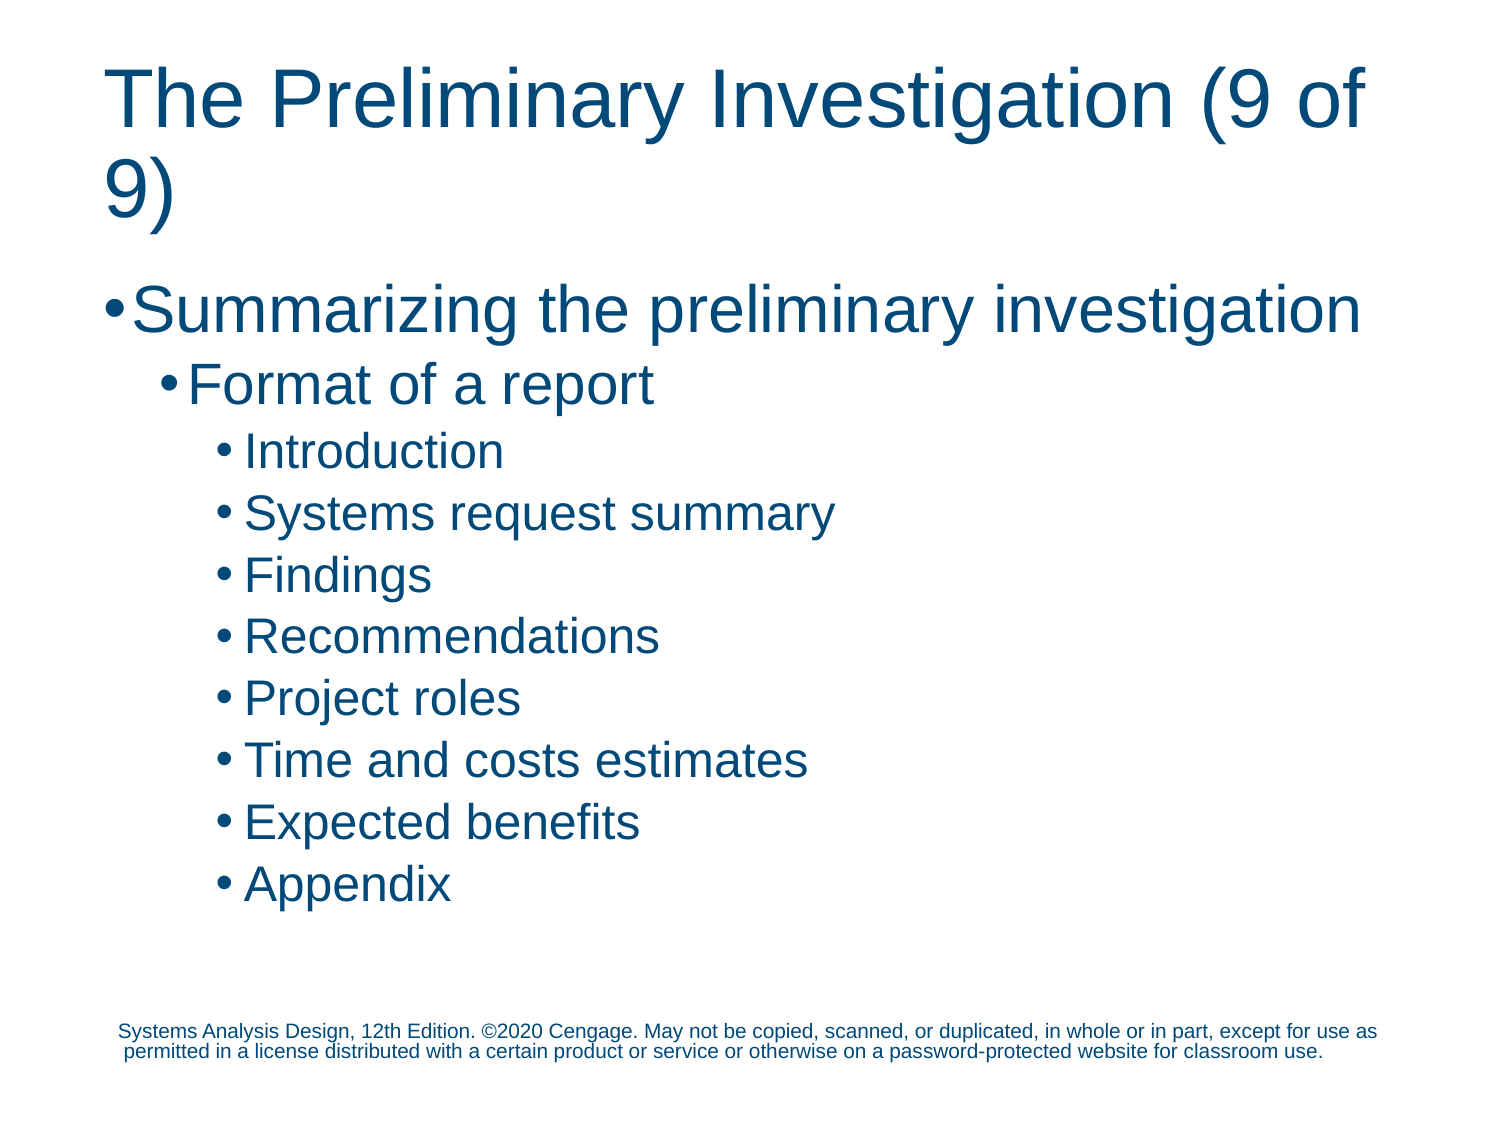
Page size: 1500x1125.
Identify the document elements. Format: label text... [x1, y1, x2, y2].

footer Systems Analysis Design, 12th Edition. ©2020 Cengage. May not be copied, scanned, or duplicated, in whole or in part, except for use as permitted in a license distributed with a certain product or service or otherwise on a password-protected website for classroom use. [103, 1009, 1397, 1070]
list Summarizing the preliminary investigation Format of a report Introduction Systems request summary Findings Recommendations Project roles Time and costs estimates Expected benefits Appendix [103, 275, 1397, 1009]
title The Preliminary Investigation (9 of 9) [103, 55, 1397, 243]
